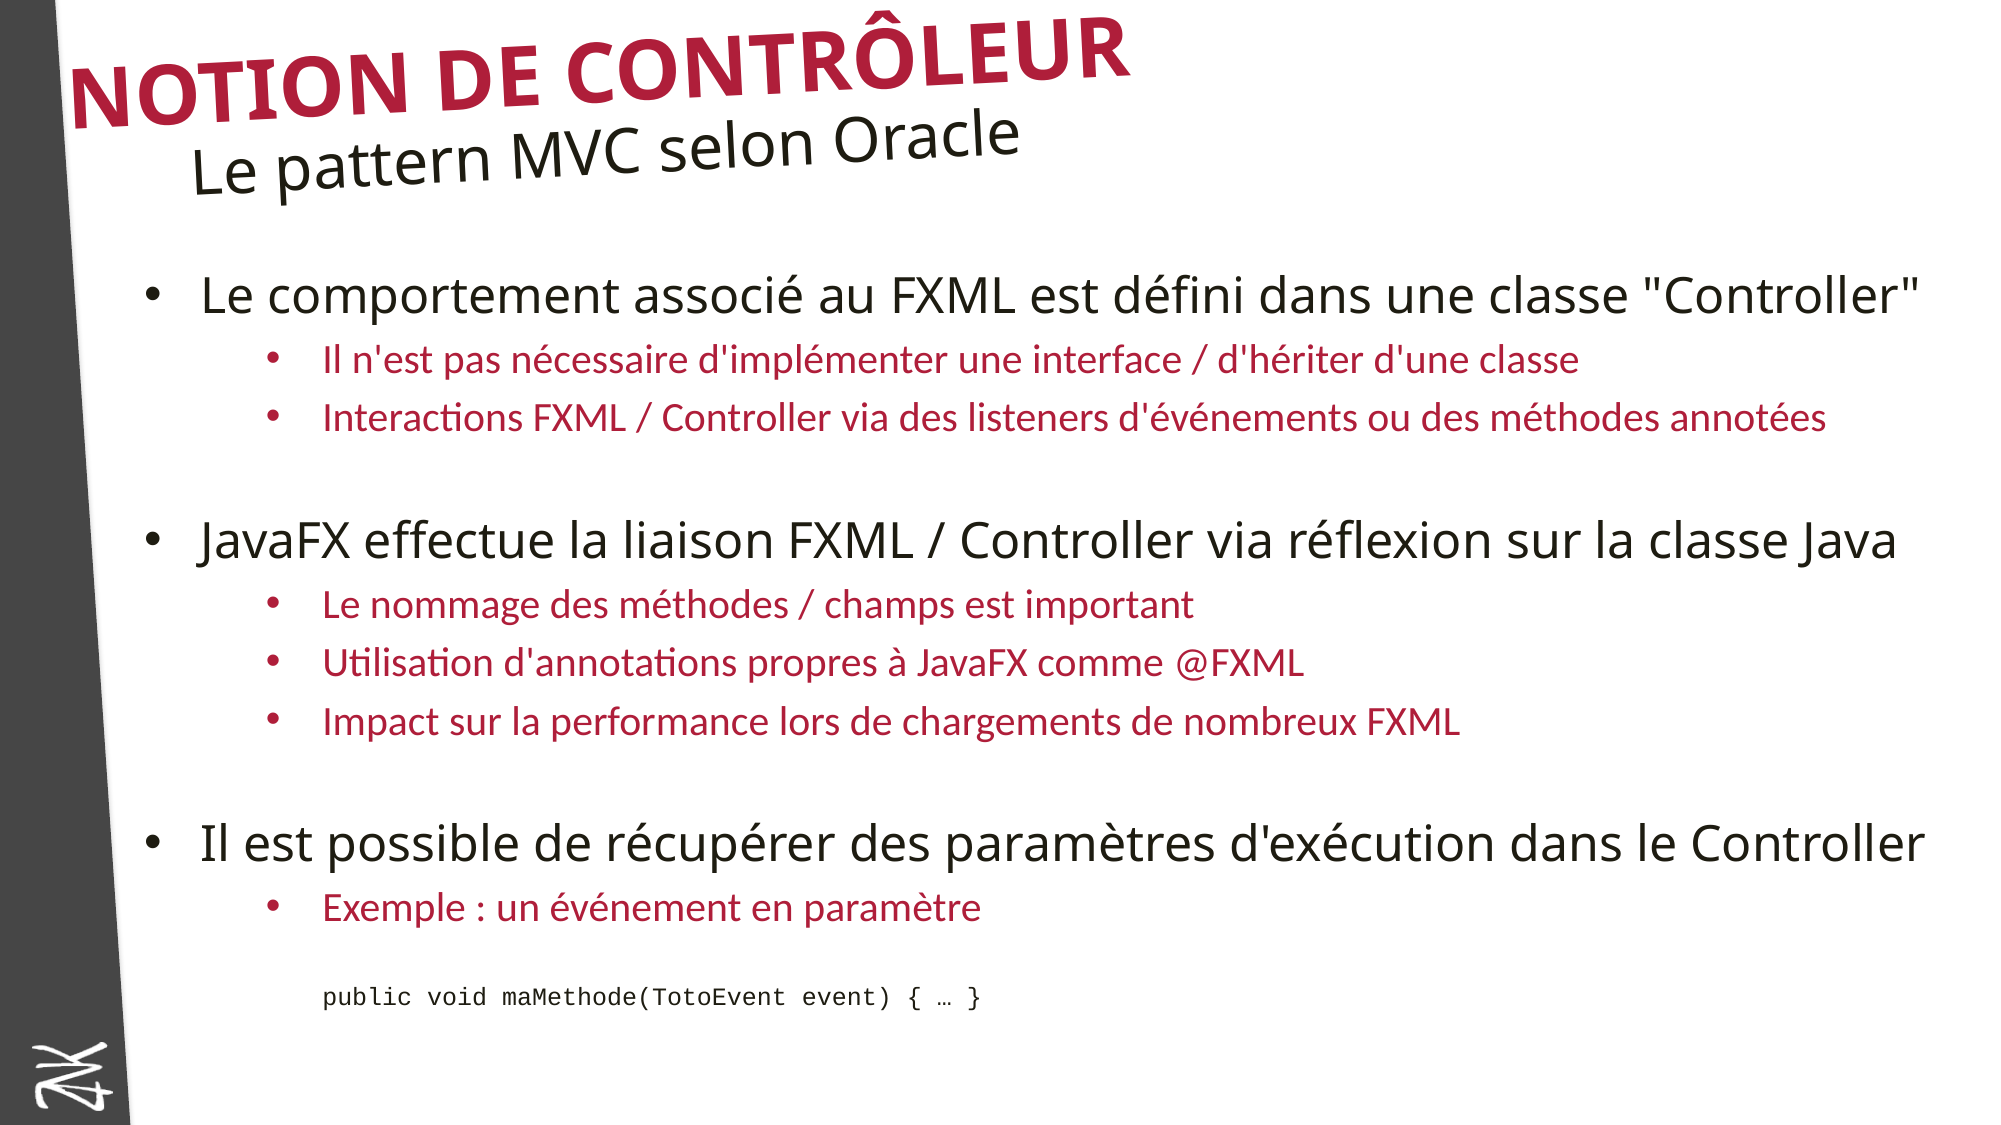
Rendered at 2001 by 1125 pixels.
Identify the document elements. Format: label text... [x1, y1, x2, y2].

list Le pattern MVC selon Oracle [173, 69, 1272, 237]
picture [32, 1042, 113, 1112]
list Le comportement associé au FXML est défini dans une classe "Controller" Il n'est pas nécessaire d'implémenter une interface / d'hériter d'une classe Interactions FXML / Controller via des listeners d'événements ou des méthodes annotées JavaFX effectue la liaison FXML / Controller via réflexion sur la classe Java Le nommage des méthodes / champs est important Utilisation d'annotations propres à JavaFX comme @FXML Impact sur la performance lors de chargements de nombreux FXML Il est possible de récupérer des paramètres d'exécution dans le Controller Exemple : un événement en paramètre public void maMethode(TotoEvent event) { … } [129, 255, 2000, 1125]
title Notion de contrôleur [50, 0, 1369, 160]
